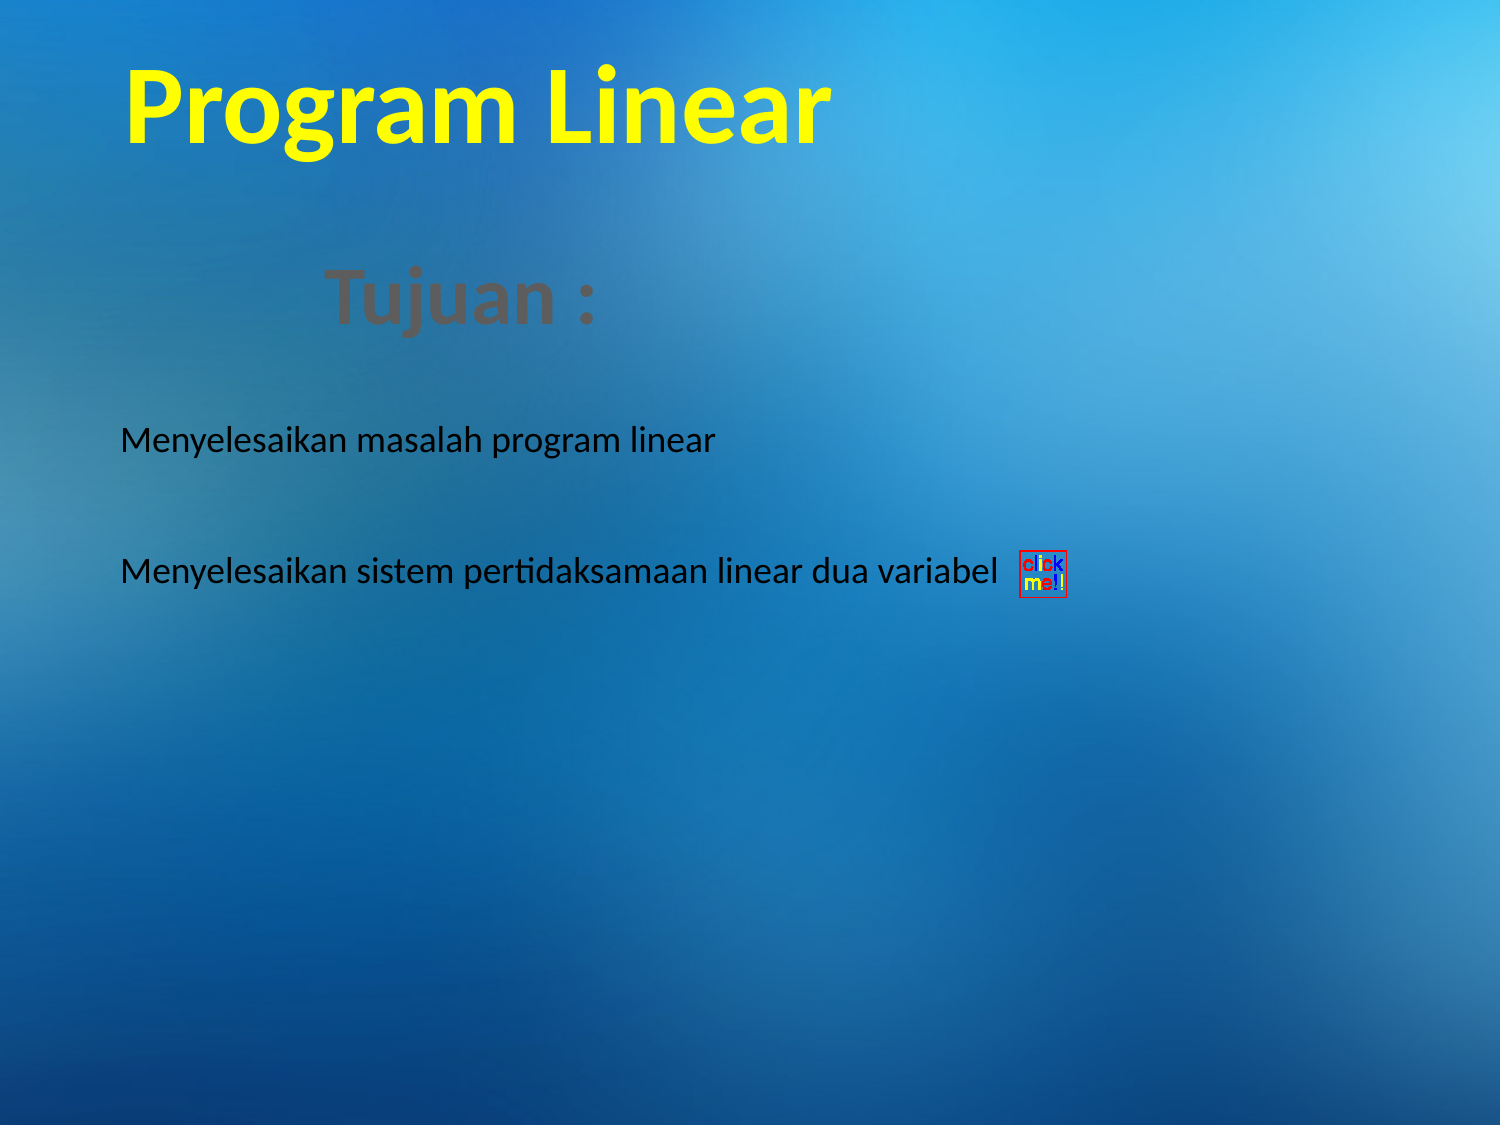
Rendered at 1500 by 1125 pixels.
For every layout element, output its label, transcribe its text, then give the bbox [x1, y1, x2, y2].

text_box Tujuan : [290, 234, 633, 350]
picture [0, 0, 1500, 1125]
text_box Menyelesaikan masalah program linear [105, 407, 1231, 467]
text_box Program Linear [109, 23, 849, 174]
text_box Menyelesaikan sistem pertidaksamaan linear dua variabel [105, 538, 1207, 599]
